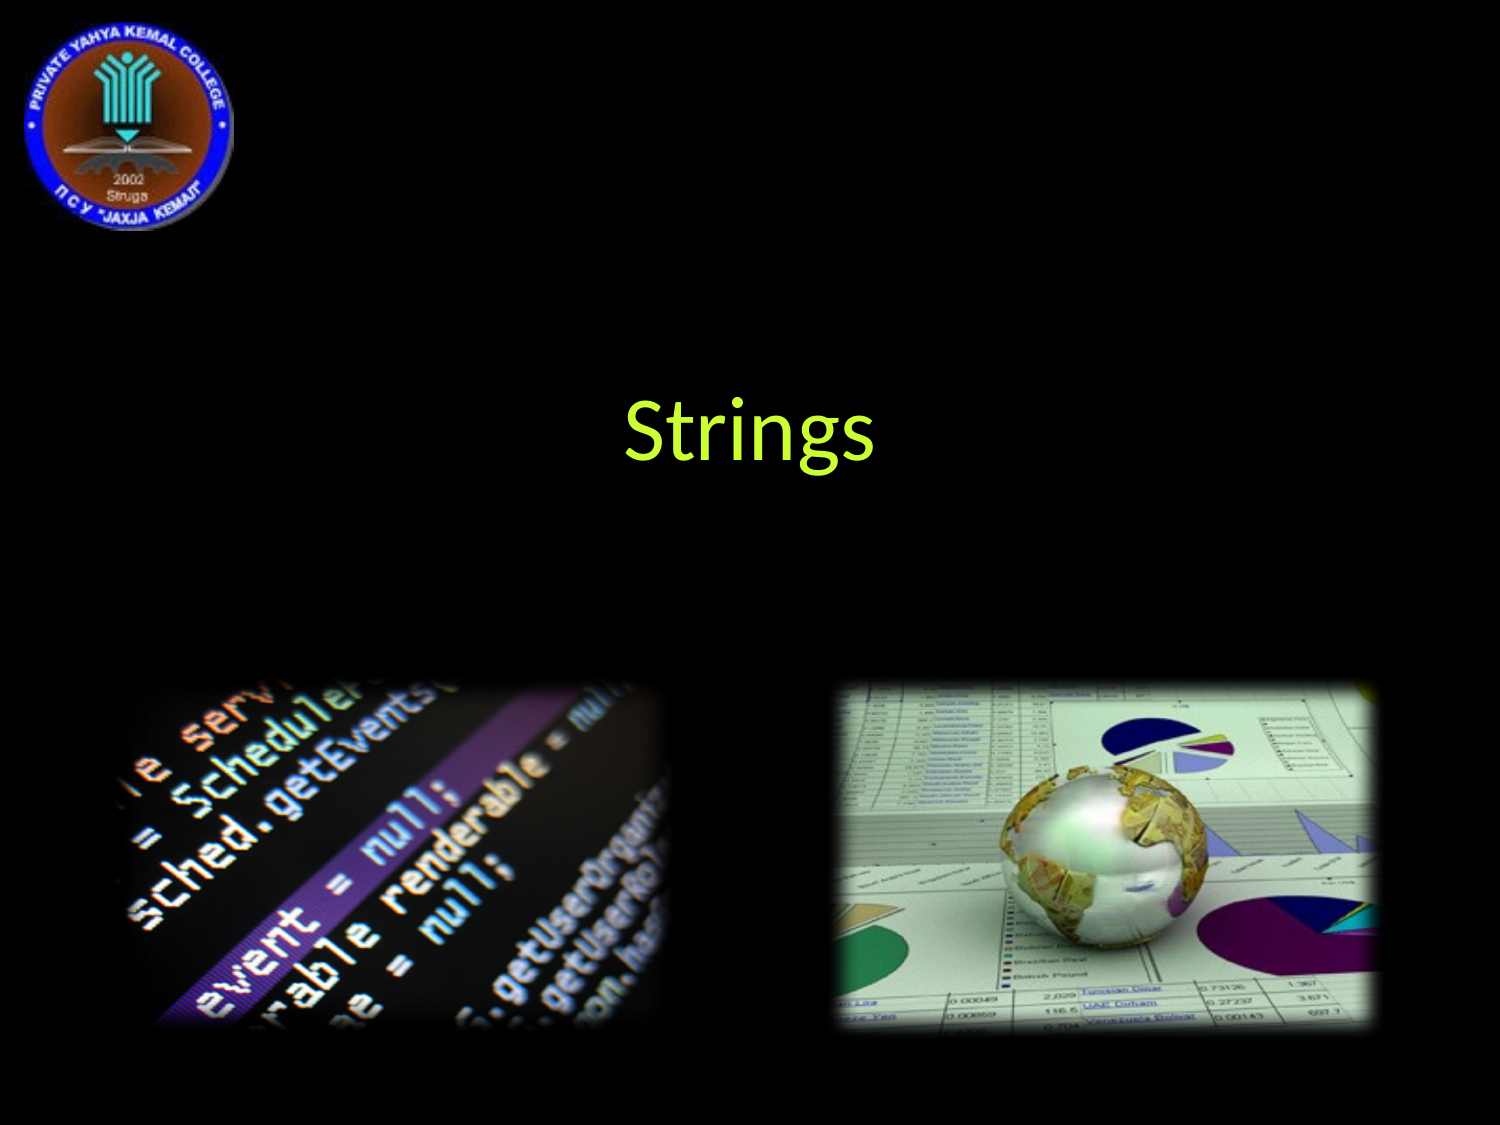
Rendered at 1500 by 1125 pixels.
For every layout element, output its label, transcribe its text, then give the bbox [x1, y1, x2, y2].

title Strings [75, 312, 1425, 538]
picture [112, 674, 676, 1034]
picture [24, 21, 234, 231]
picture [824, 674, 1386, 1040]
